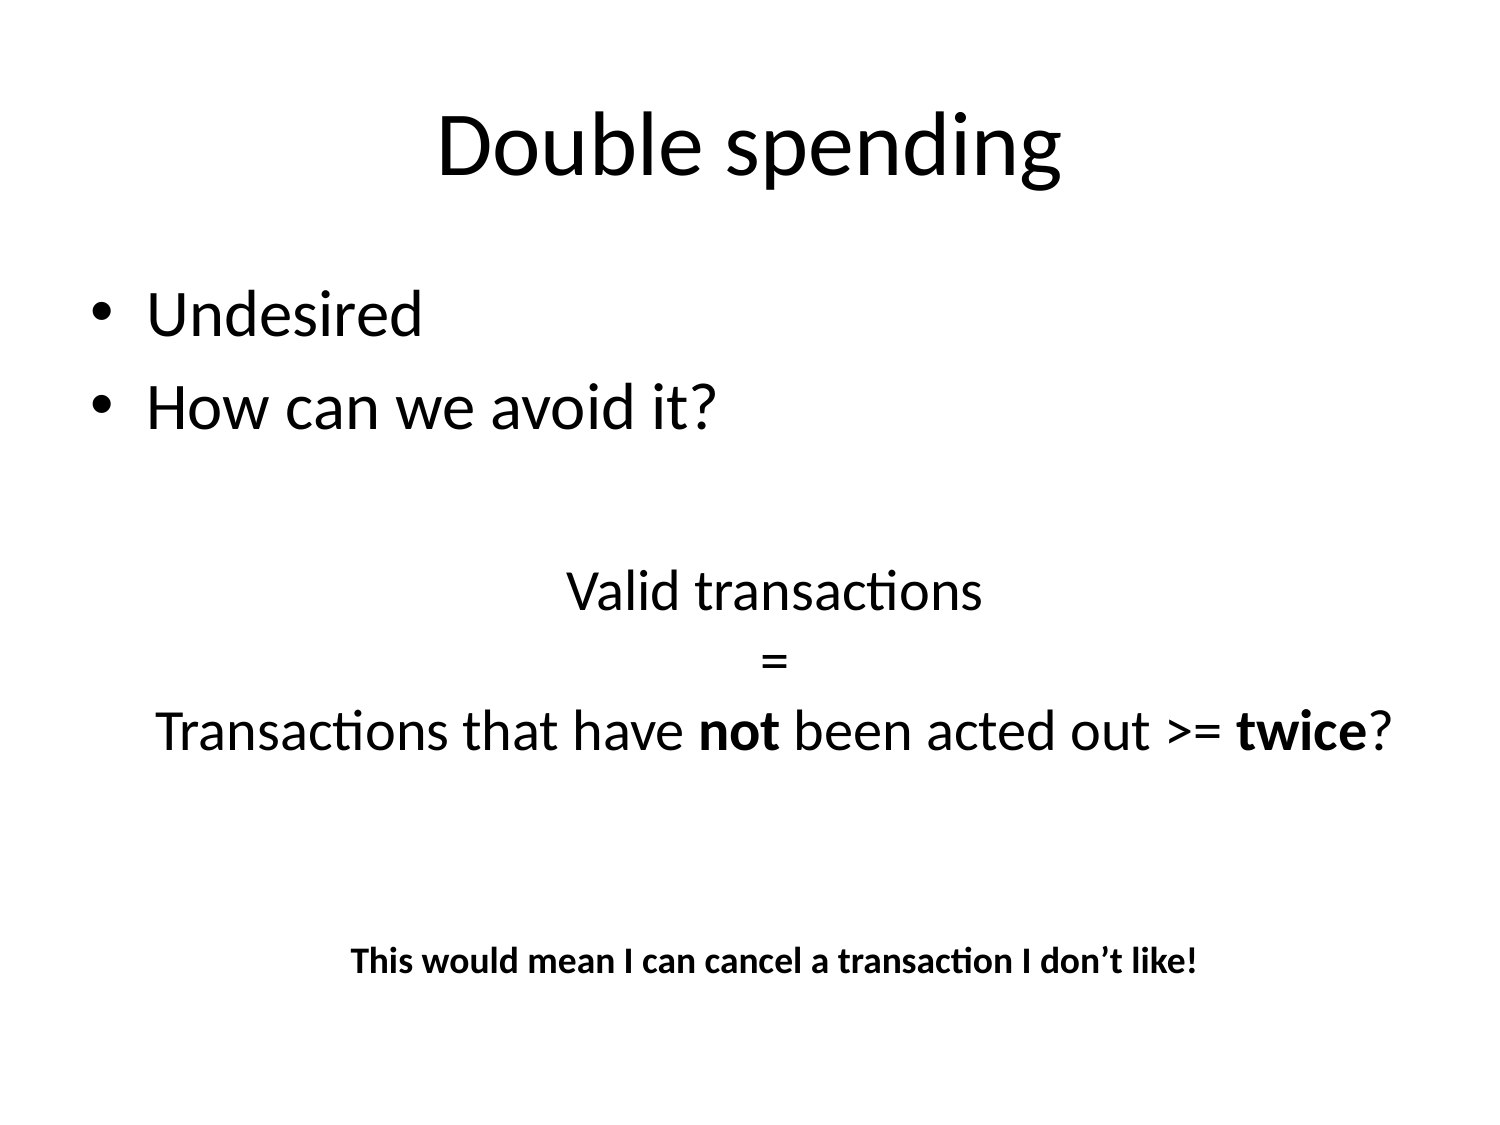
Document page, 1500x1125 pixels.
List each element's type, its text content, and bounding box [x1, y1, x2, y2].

text_box Valid transactions = Transactions that have not been acted out >= twice? [125, 474, 1425, 840]
title Double spending [75, 45, 1425, 233]
text_box This would mean I can cancel a transaction I don’t like! [335, 928, 1215, 989]
list Undesired How can we avoid it? [75, 262, 1425, 488]
